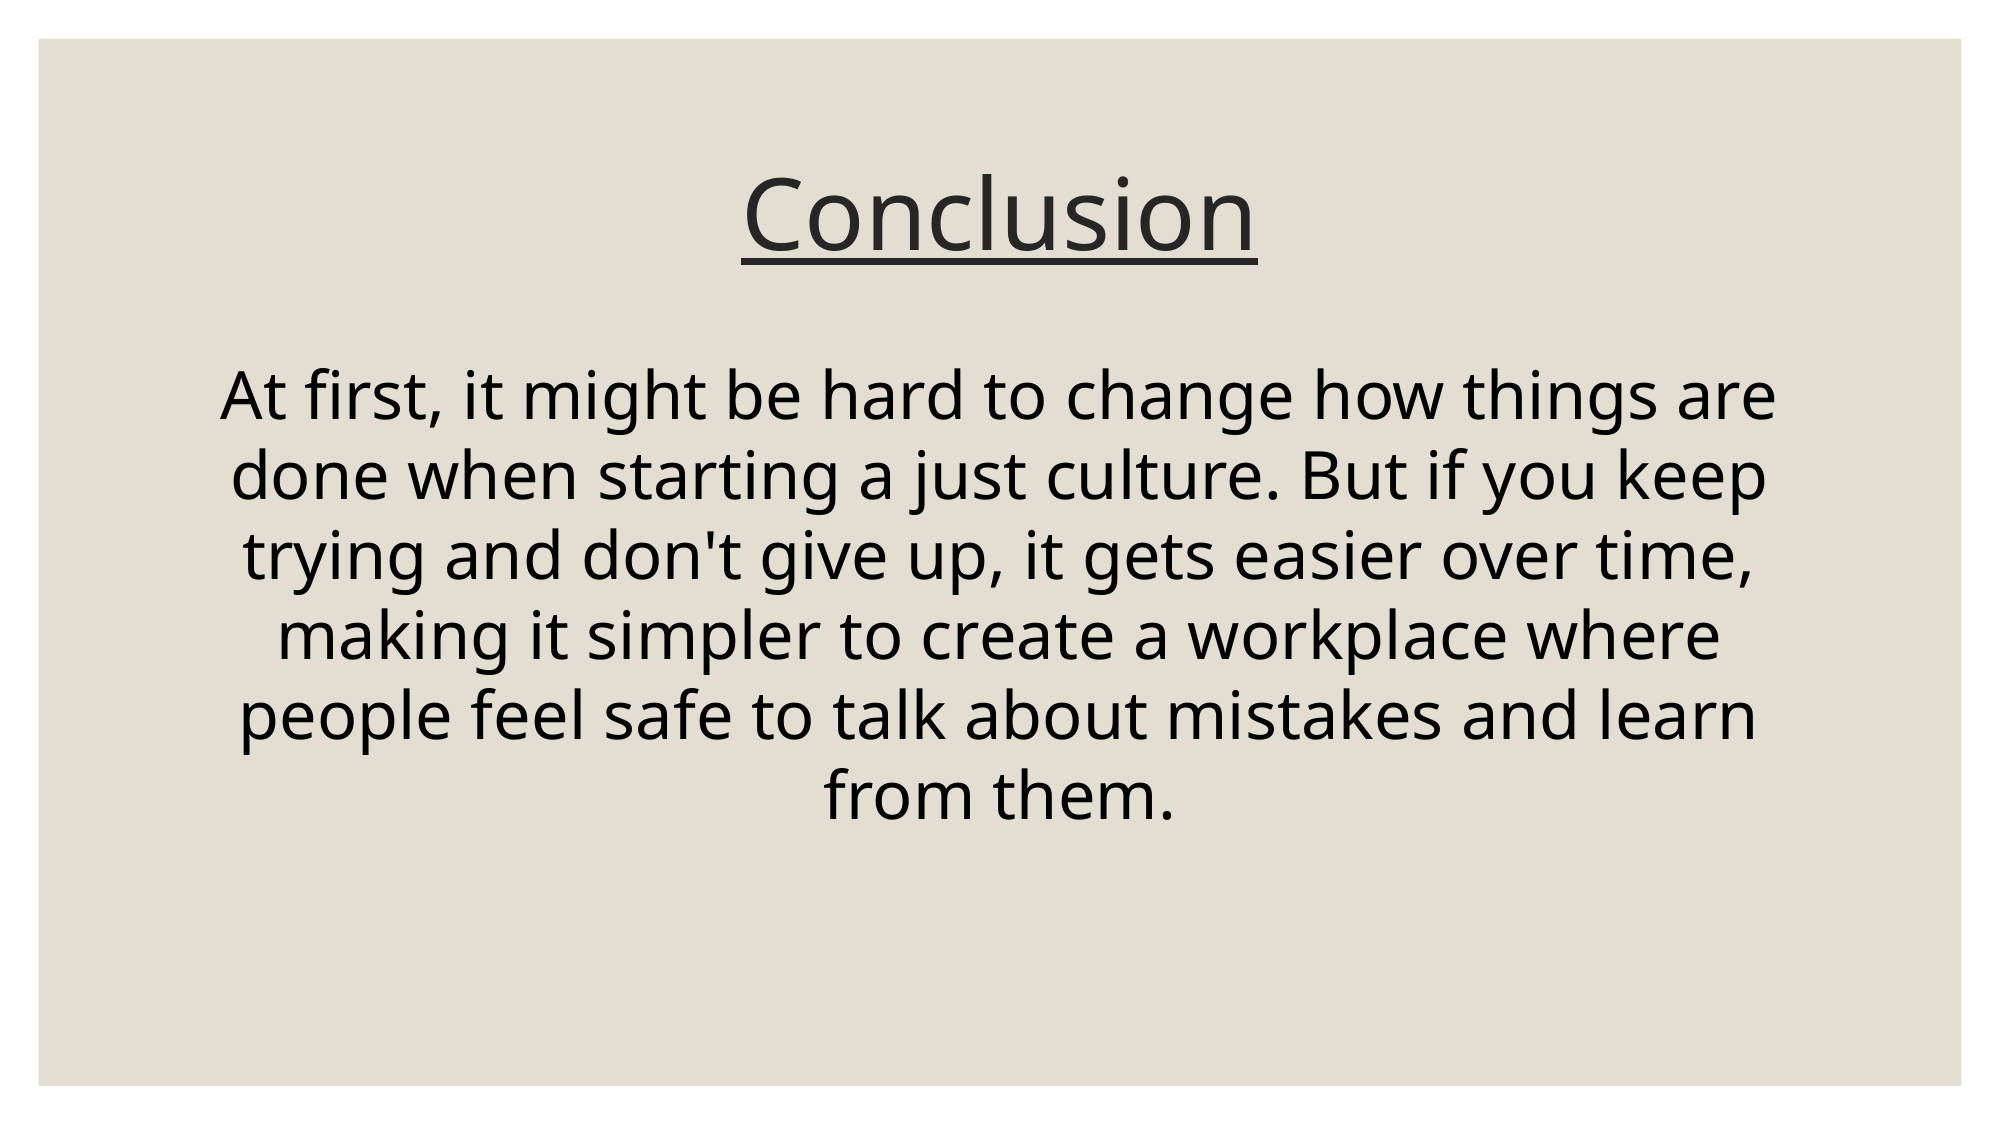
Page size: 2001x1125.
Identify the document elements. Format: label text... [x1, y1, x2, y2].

list At first, it might be hard to change how things are done when starting a just culture. But if you keep trying and don't give up, it gets easier over time, making it simpler to create a workplace where people feel safe to talk about mistakes and learn from them. [174, 345, 1825, 990]
title Conclusion [174, 105, 1825, 331]
